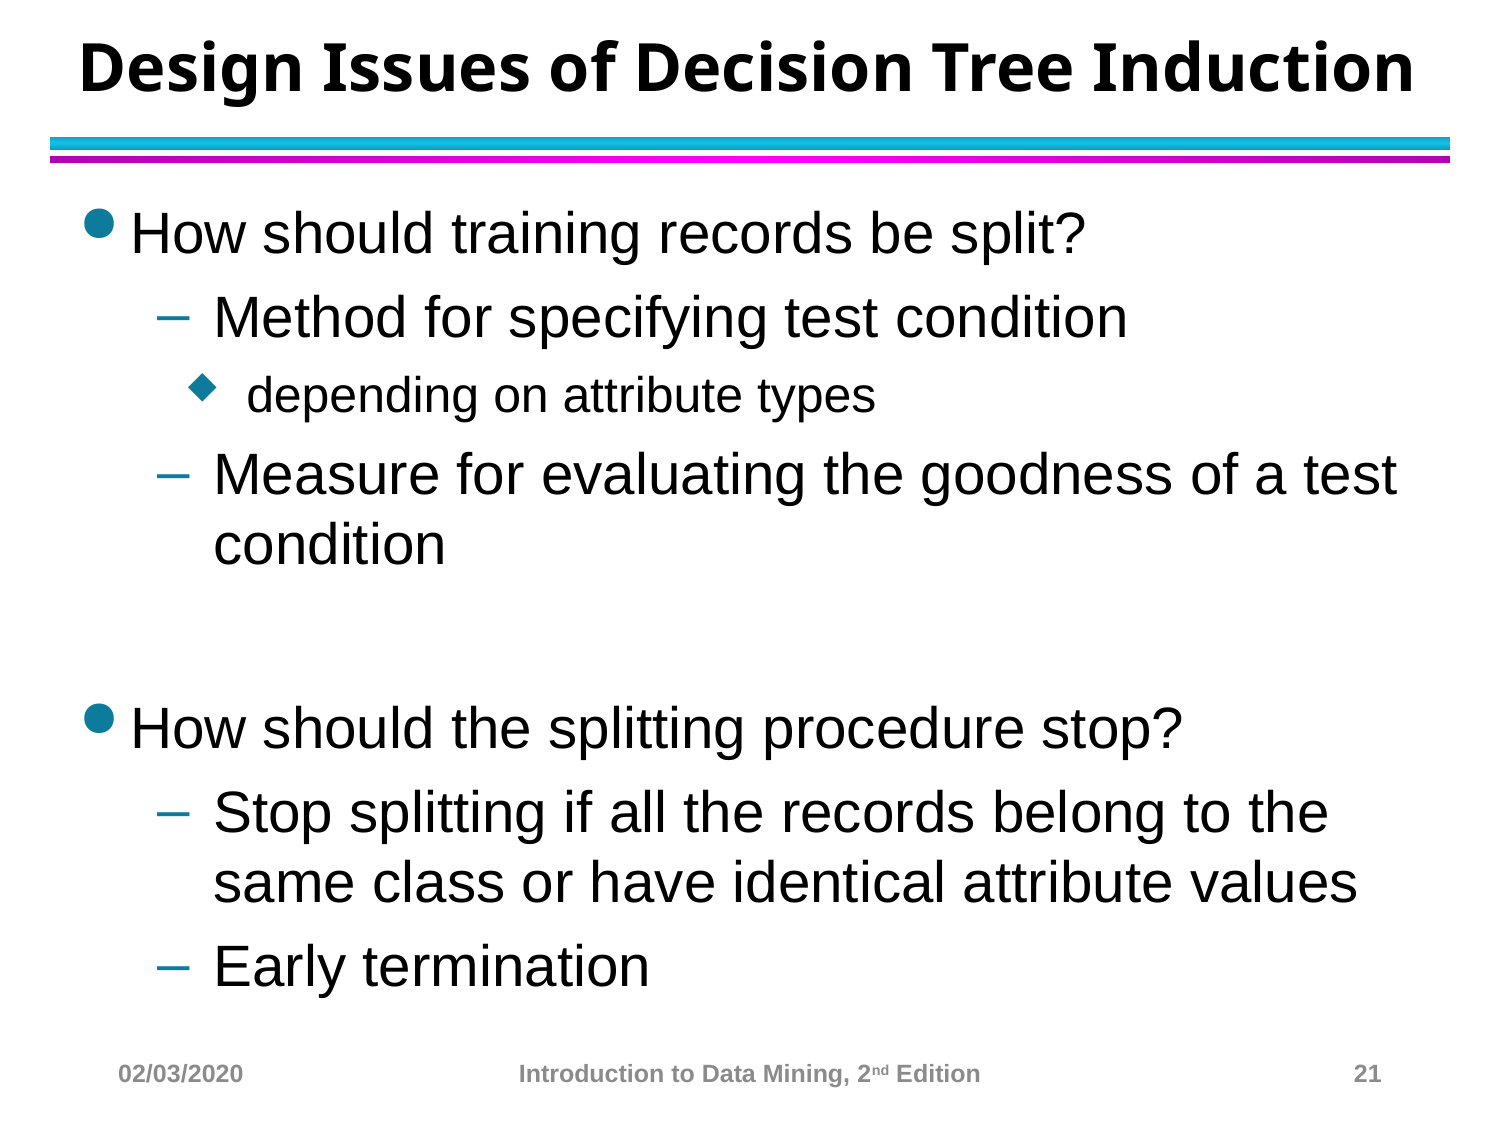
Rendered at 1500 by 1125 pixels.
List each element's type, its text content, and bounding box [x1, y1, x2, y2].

list How should training records be split? Method for specifying test condition depending on attribute types Measure for evaluating the goodness of a test condition How should the splitting procedure stop? Stop splitting if all the records belong to the same class or have identical attribute values Early termination [67, 187, 1432, 1038]
footer Introduction to Data Mining, 2nd Edition [496, 1042, 1004, 1103]
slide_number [103, 1042, 441, 1103]
title Design Issues of Decision Tree Induction [62, 24, 1475, 113]
slide_number 21 [1059, 1042, 1397, 1103]
